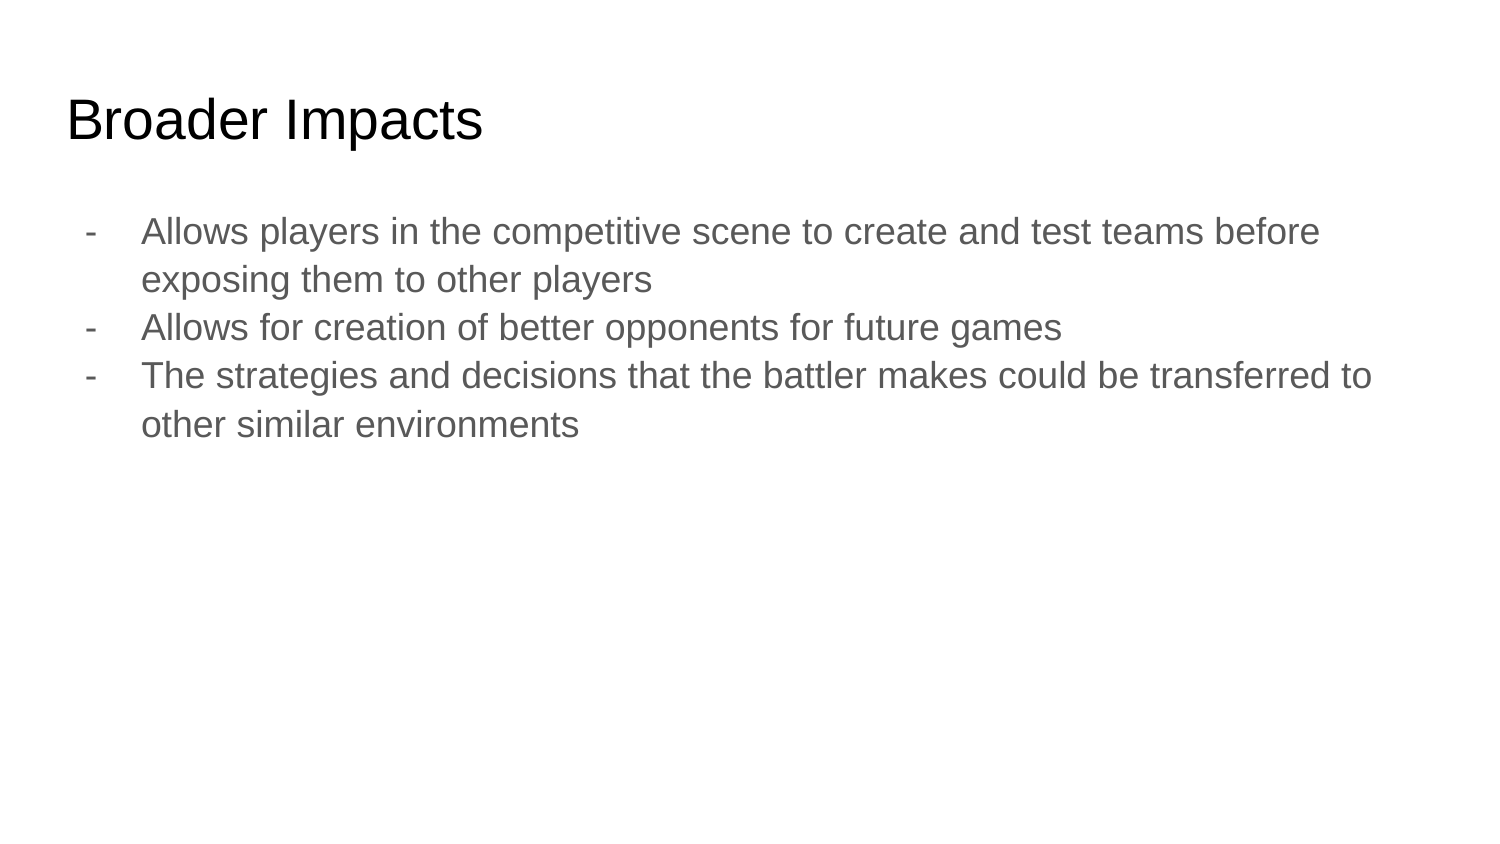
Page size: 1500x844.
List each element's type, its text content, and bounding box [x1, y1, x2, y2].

list Allows players in the competitive scene to create and test teams before exposing them to other players Allows for creation of better opponents for future games The strategies and decisions that the battler makes could be transferred to other similar environments [51, 189, 1449, 750]
title Broader Impacts [51, 72, 1449, 167]
